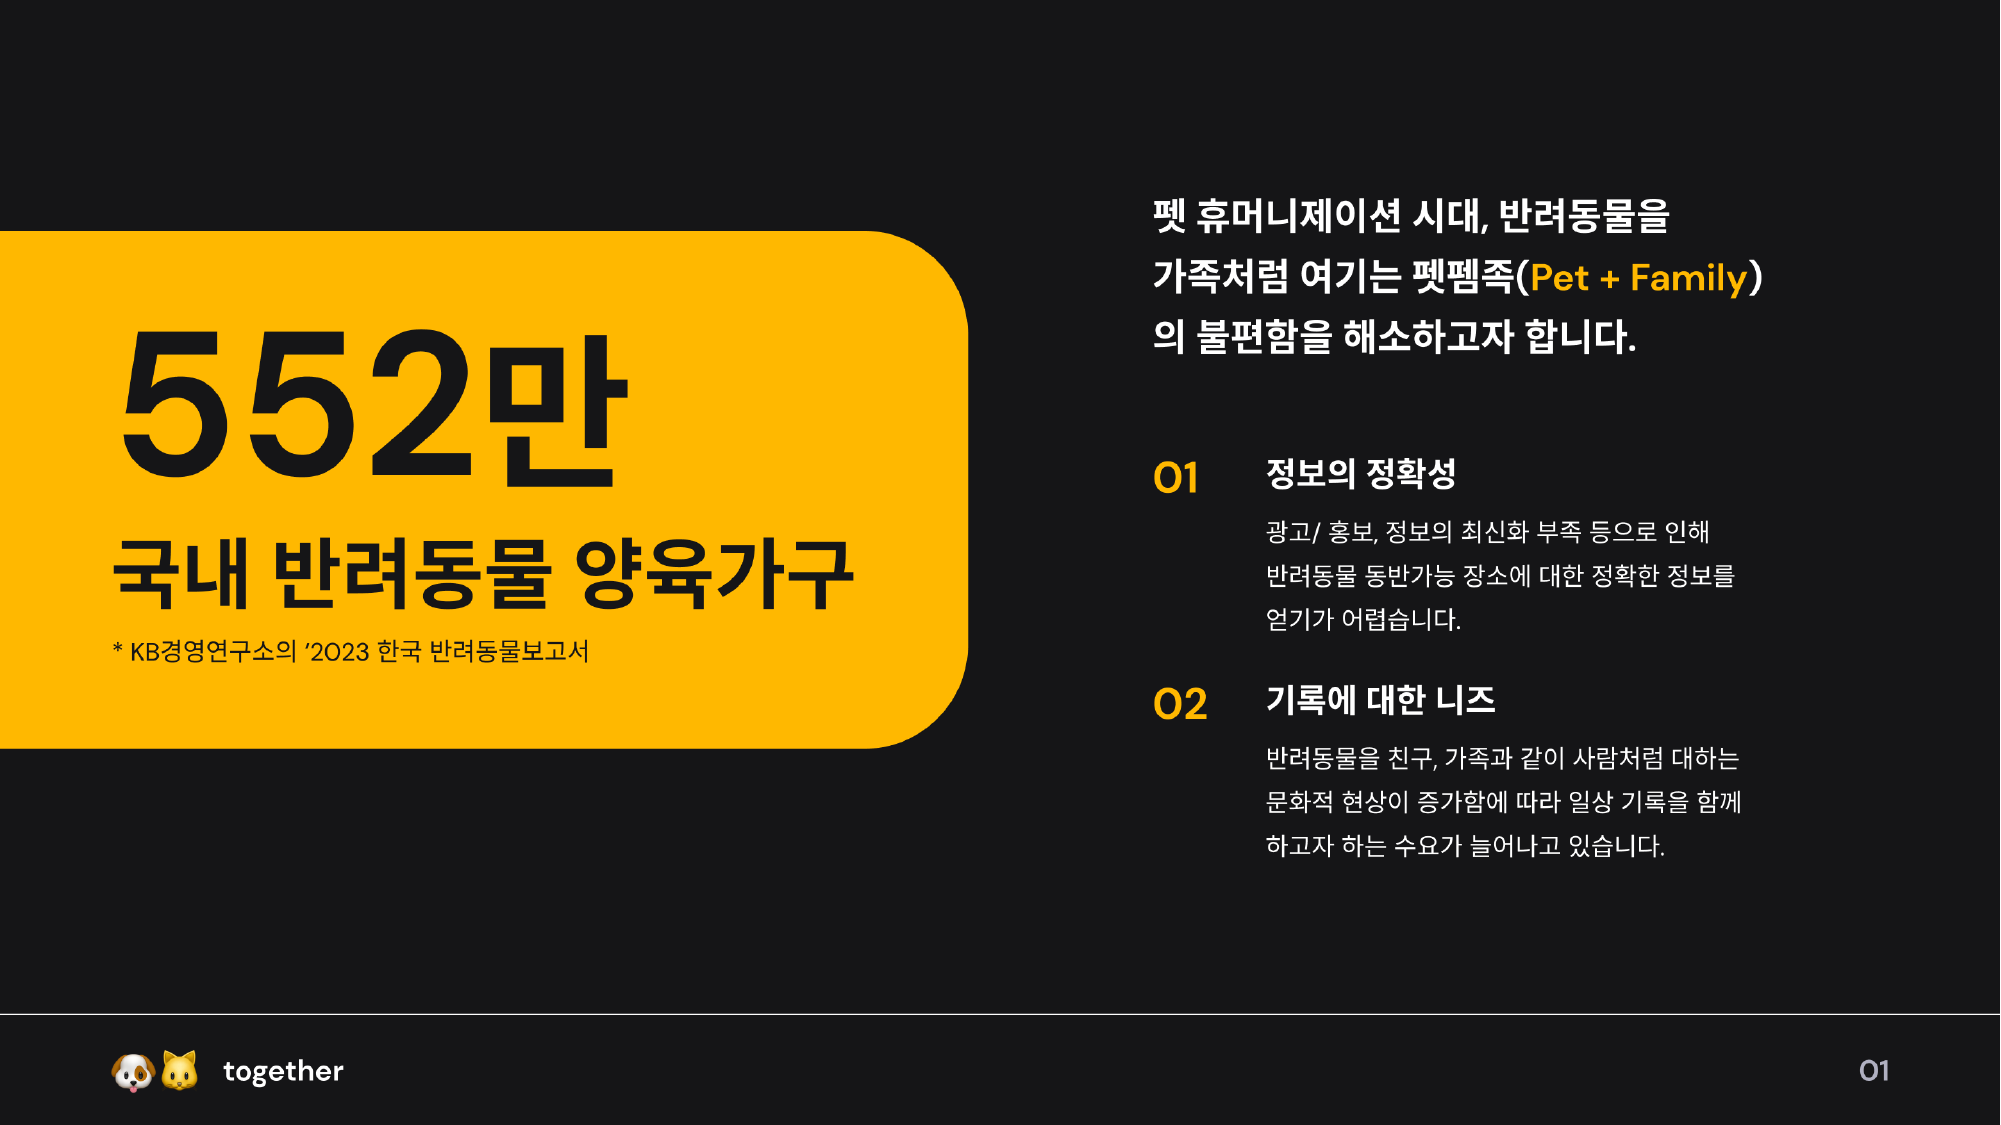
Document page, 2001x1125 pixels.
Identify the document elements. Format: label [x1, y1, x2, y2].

list [0, 0, 2000, 1125]
